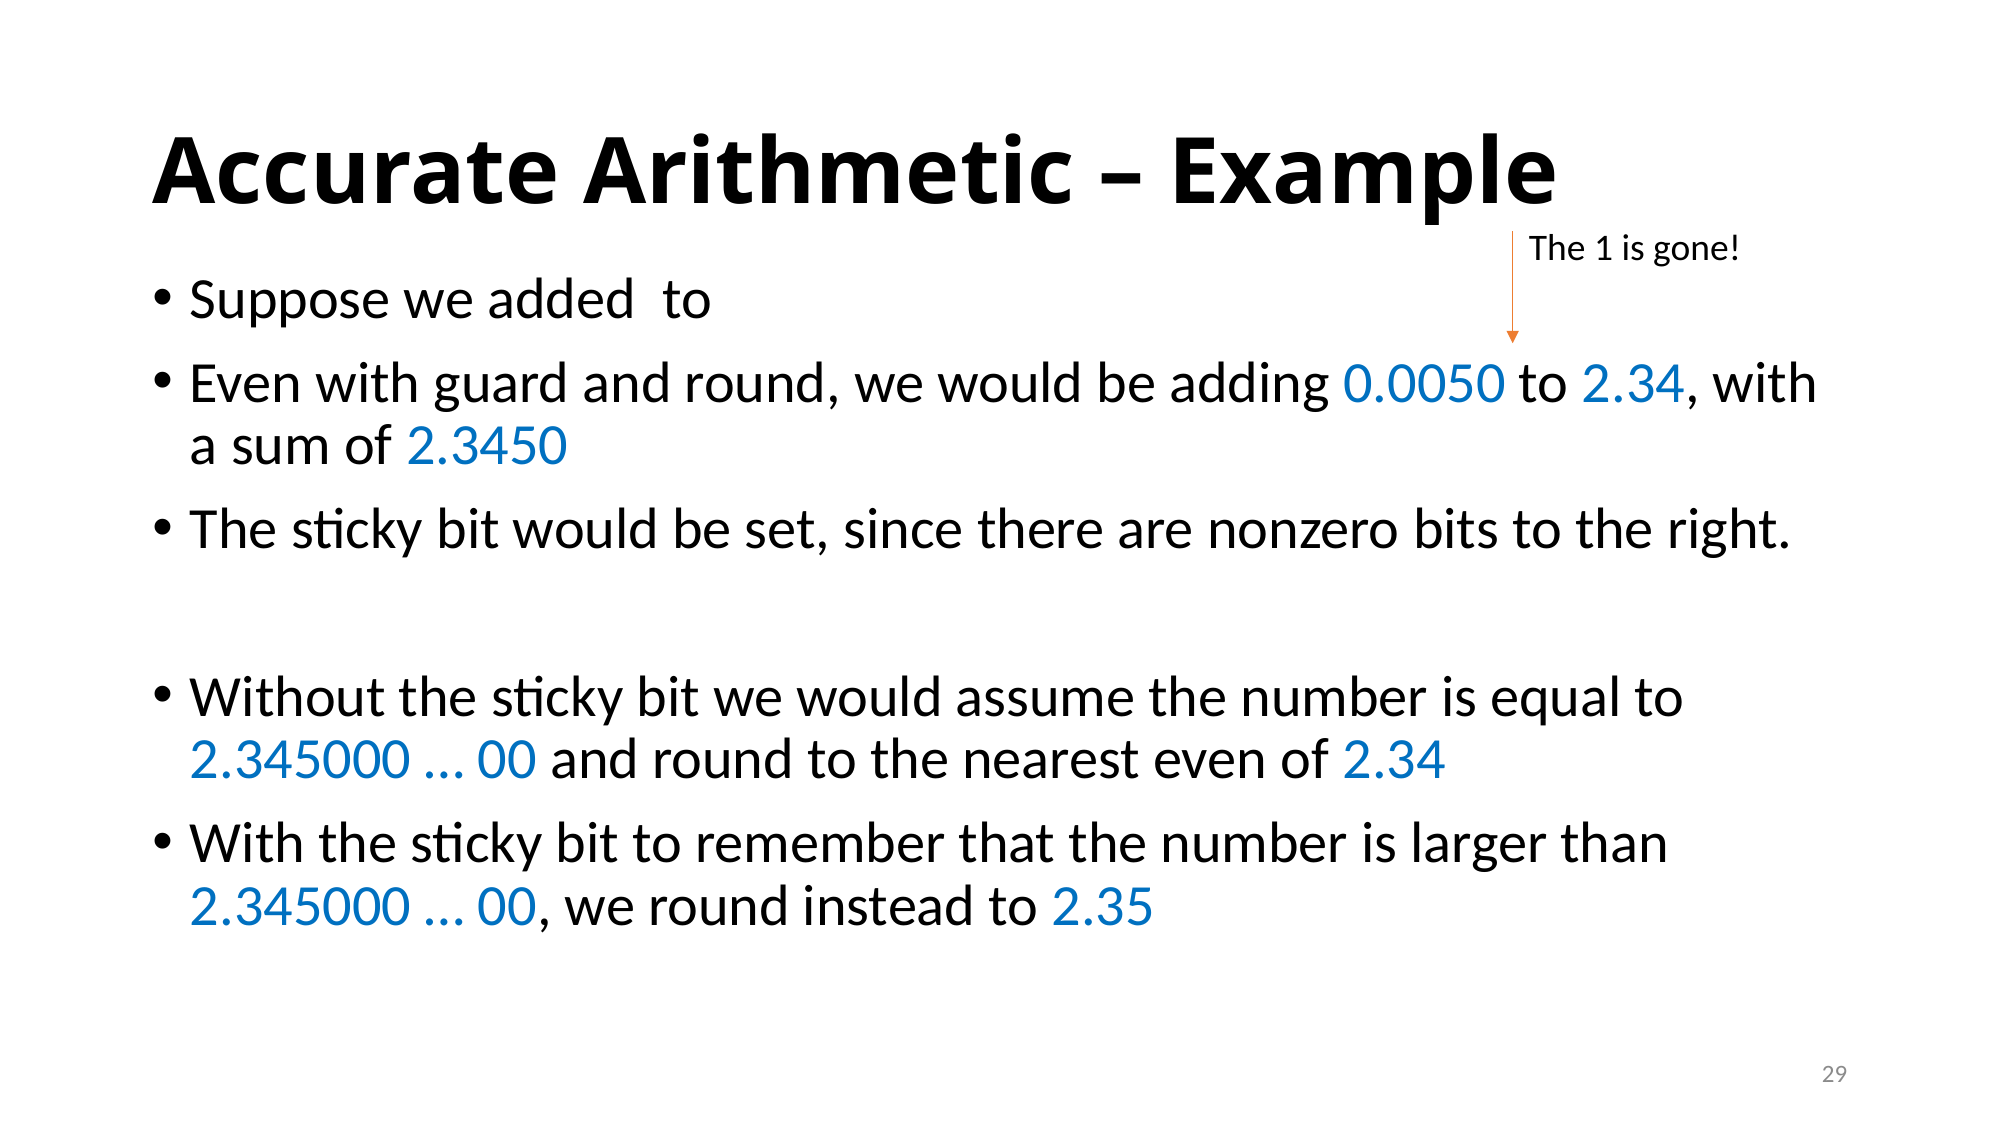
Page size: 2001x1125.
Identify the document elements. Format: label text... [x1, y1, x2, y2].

title Accurate Arithmetic – Example [137, 64, 1863, 283]
slide_number 29 [1412, 1042, 1863, 1103]
text_box The 1 is gone! [1514, 215, 1775, 276]
